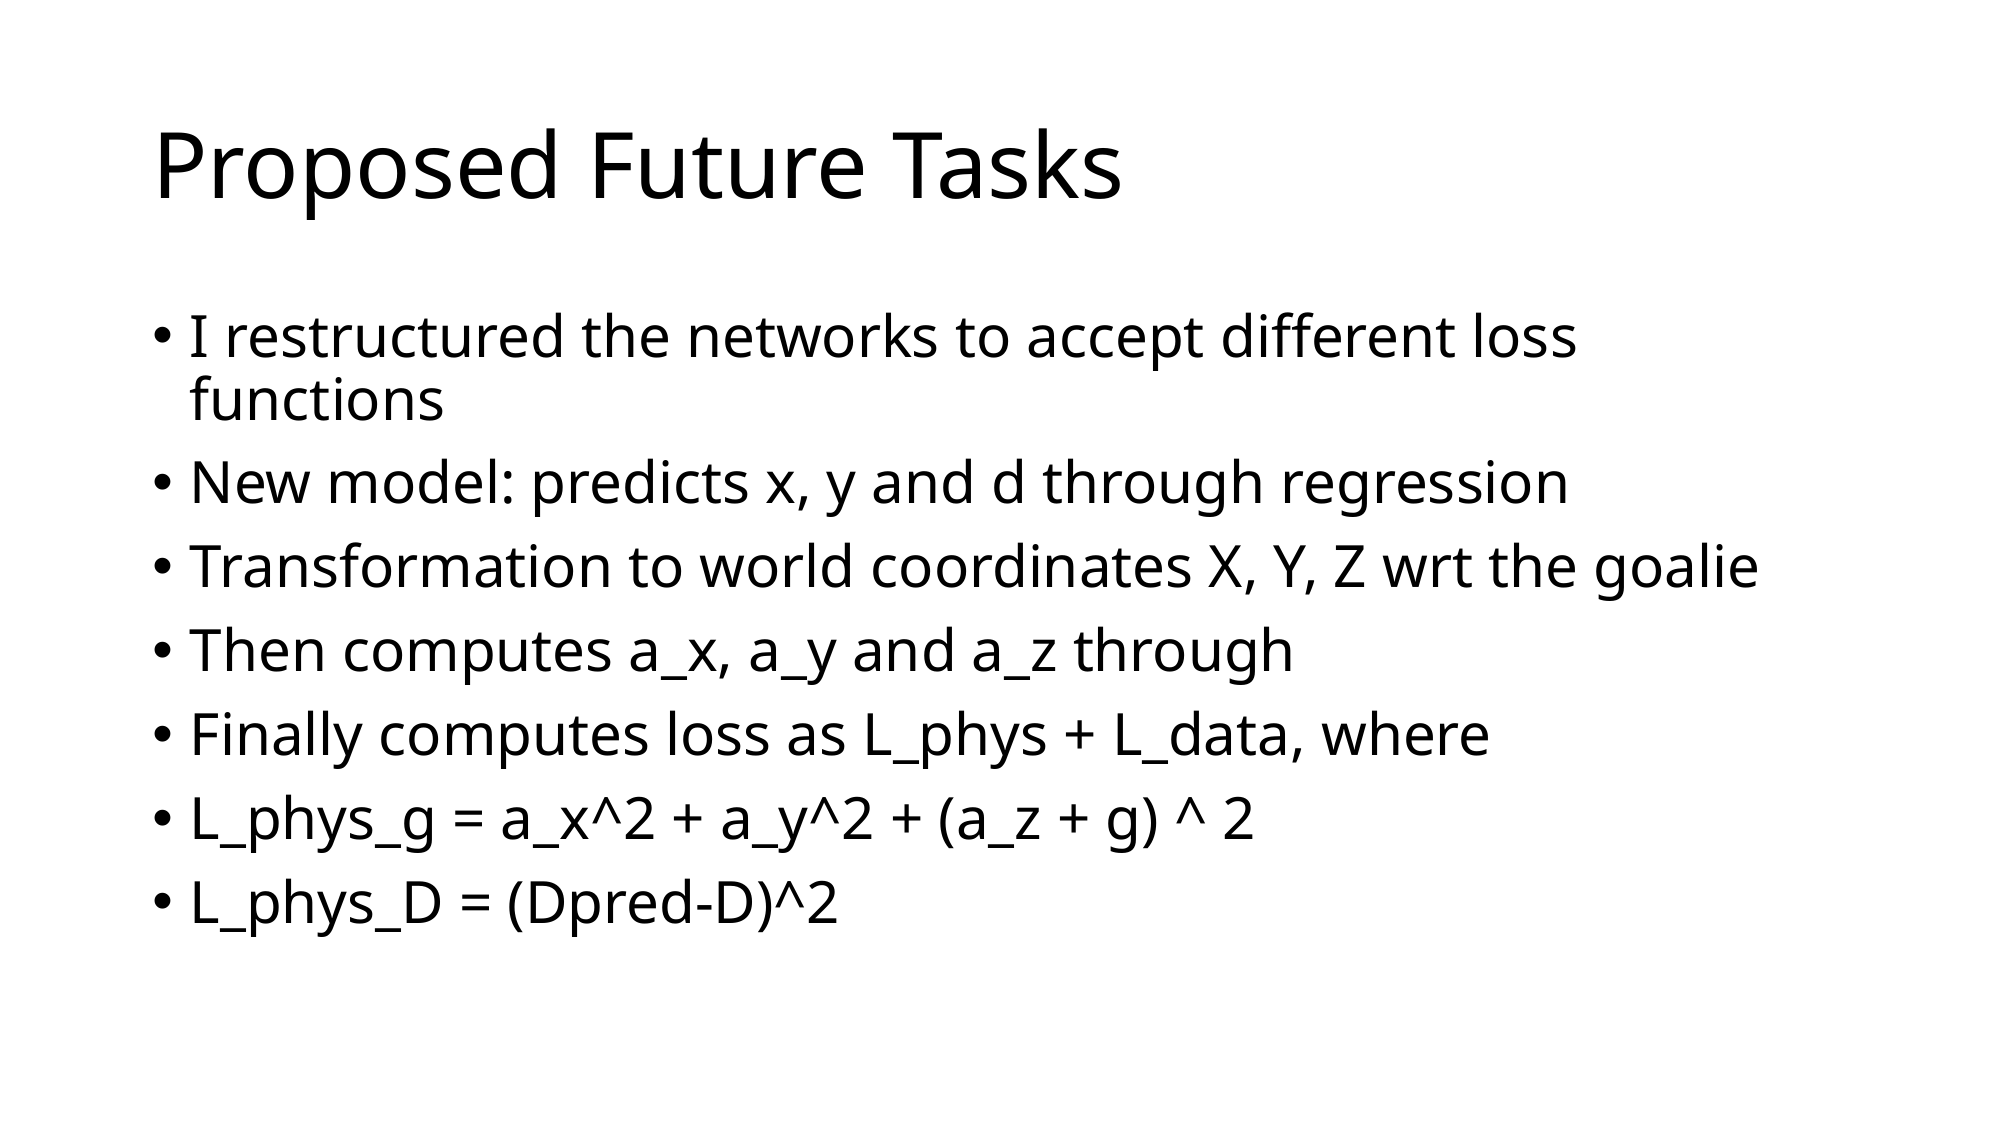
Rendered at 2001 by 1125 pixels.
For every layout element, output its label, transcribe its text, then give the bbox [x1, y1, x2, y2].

list I restructured the networks to accept different loss functions New model: predicts x, y and d through regression Transformation to world coordinates X, Y, Z wrt the goalie Then computes a_x, a_y and a_z through Finally computes loss as L_phys + L_data, where L_phys_g = a_x^2 + a_y^2 + (a_z + g) ^ 2 L_phys_D = (Dpred-D)^2 [137, 299, 1863, 1014]
title Proposed Future Tasks [137, 59, 1863, 278]
